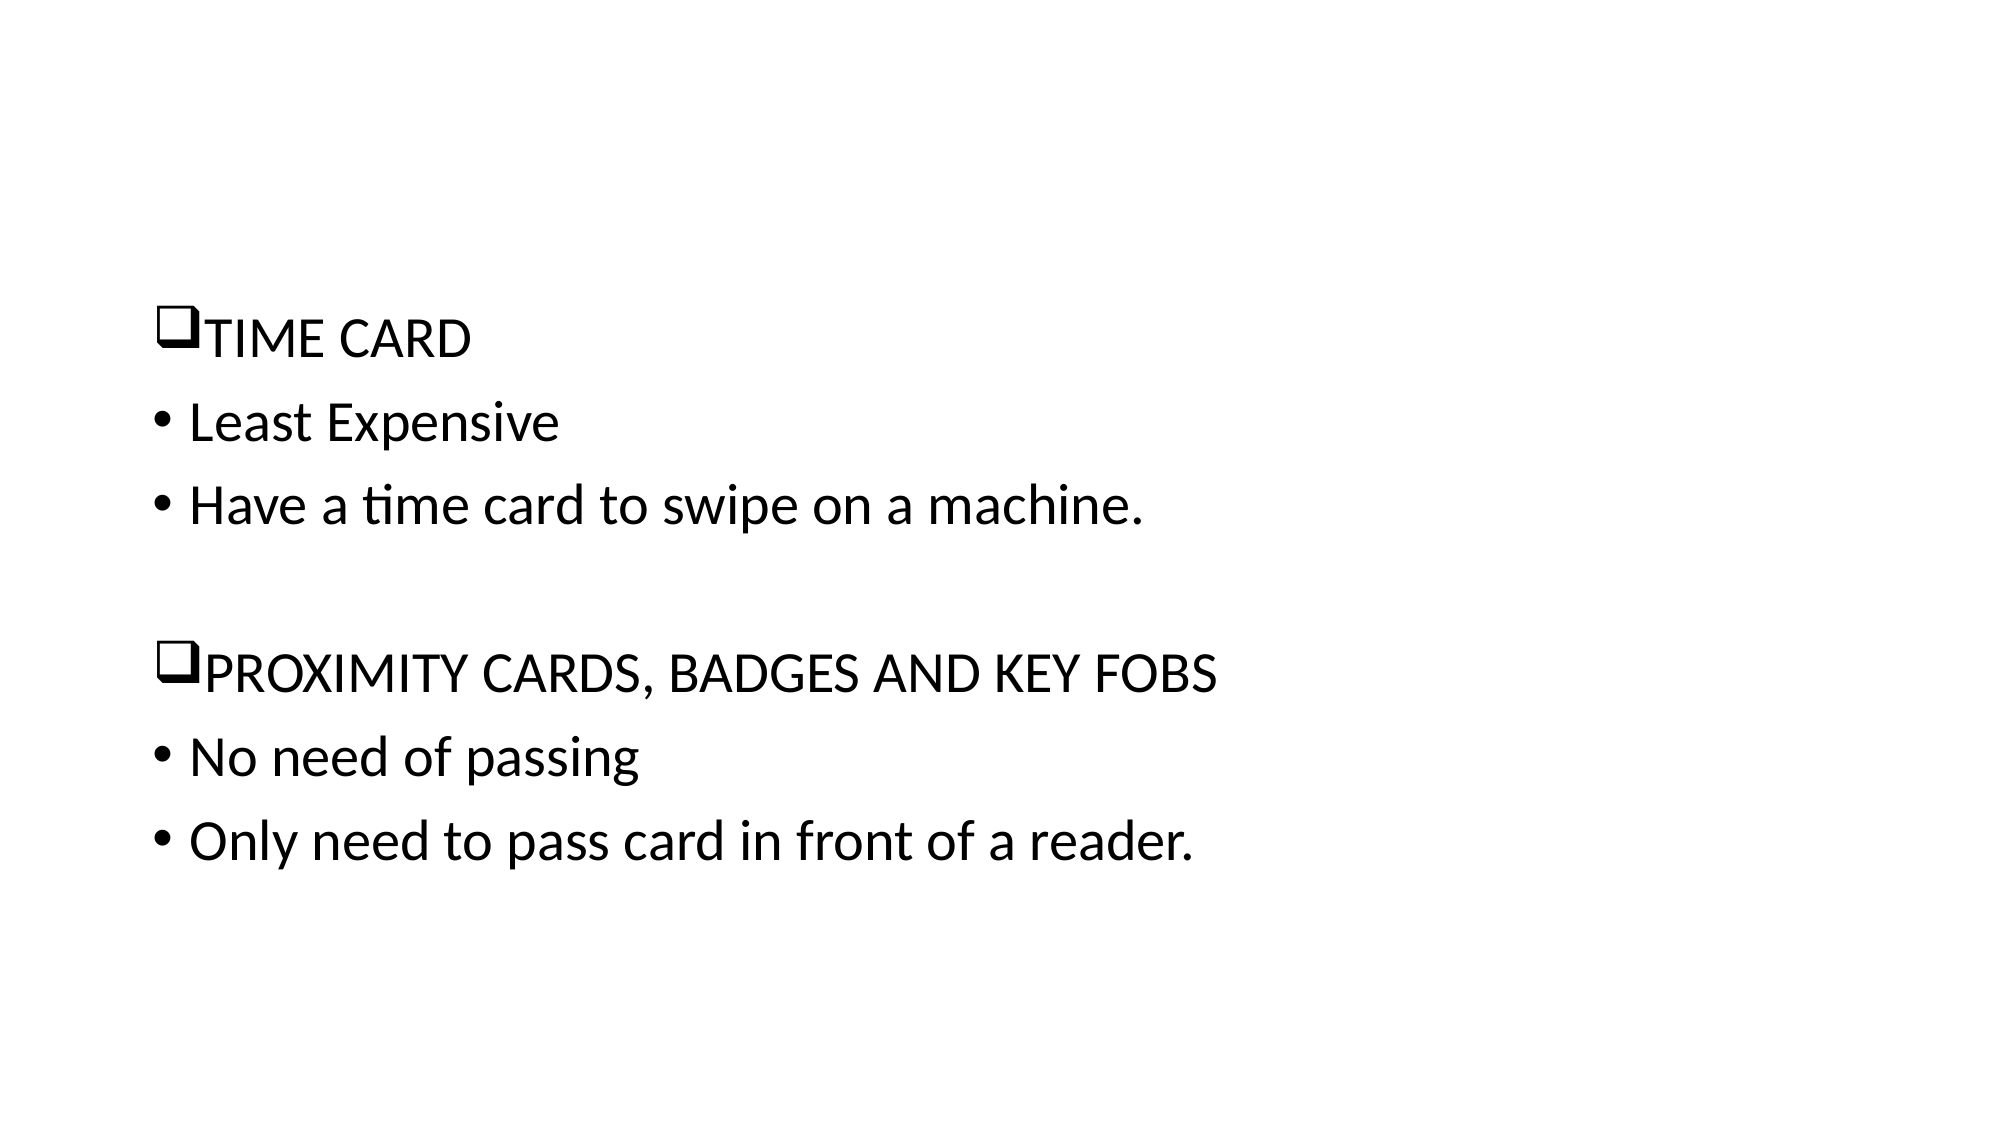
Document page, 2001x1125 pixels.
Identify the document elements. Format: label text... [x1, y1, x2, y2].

list TIME CARD Least Expensive Have a time card to swipe on a machine. PROXIMITY CARDS, BADGES AND KEY FOBS No need of passing Only need to pass card in front of a reader. [137, 299, 1863, 1014]
